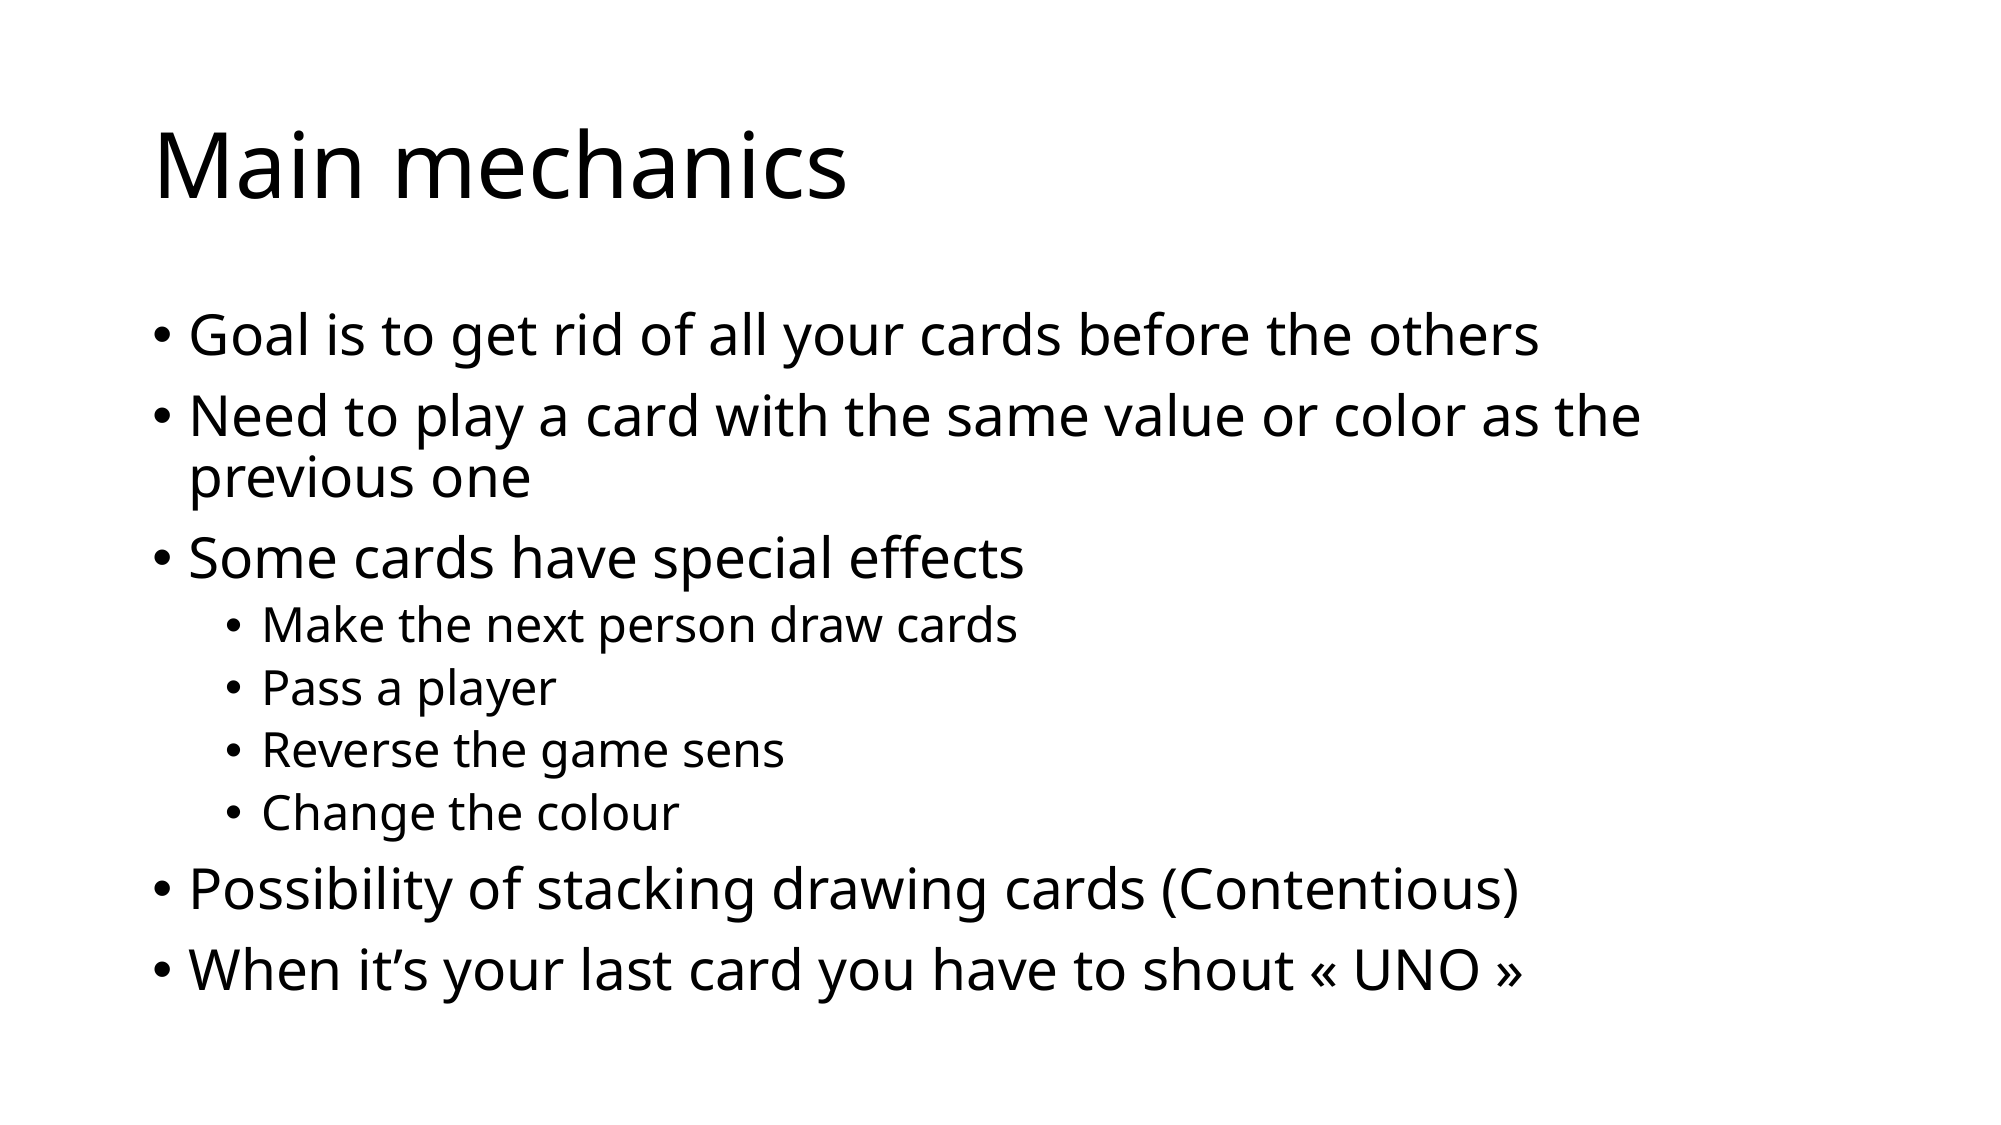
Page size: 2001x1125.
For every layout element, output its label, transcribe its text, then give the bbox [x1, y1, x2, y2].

title Main mechanics [137, 59, 1863, 278]
list Goal is to get rid of all your cards before the others Need to play a card with the same value or color as the previous one Some cards have special effects Make the next person draw cards Pass a player Reverse the game sens Change the colour Possibility of stacking drawing cards (Contentious) When it’s your last card you have to shout « UNO » [137, 299, 1863, 1014]
